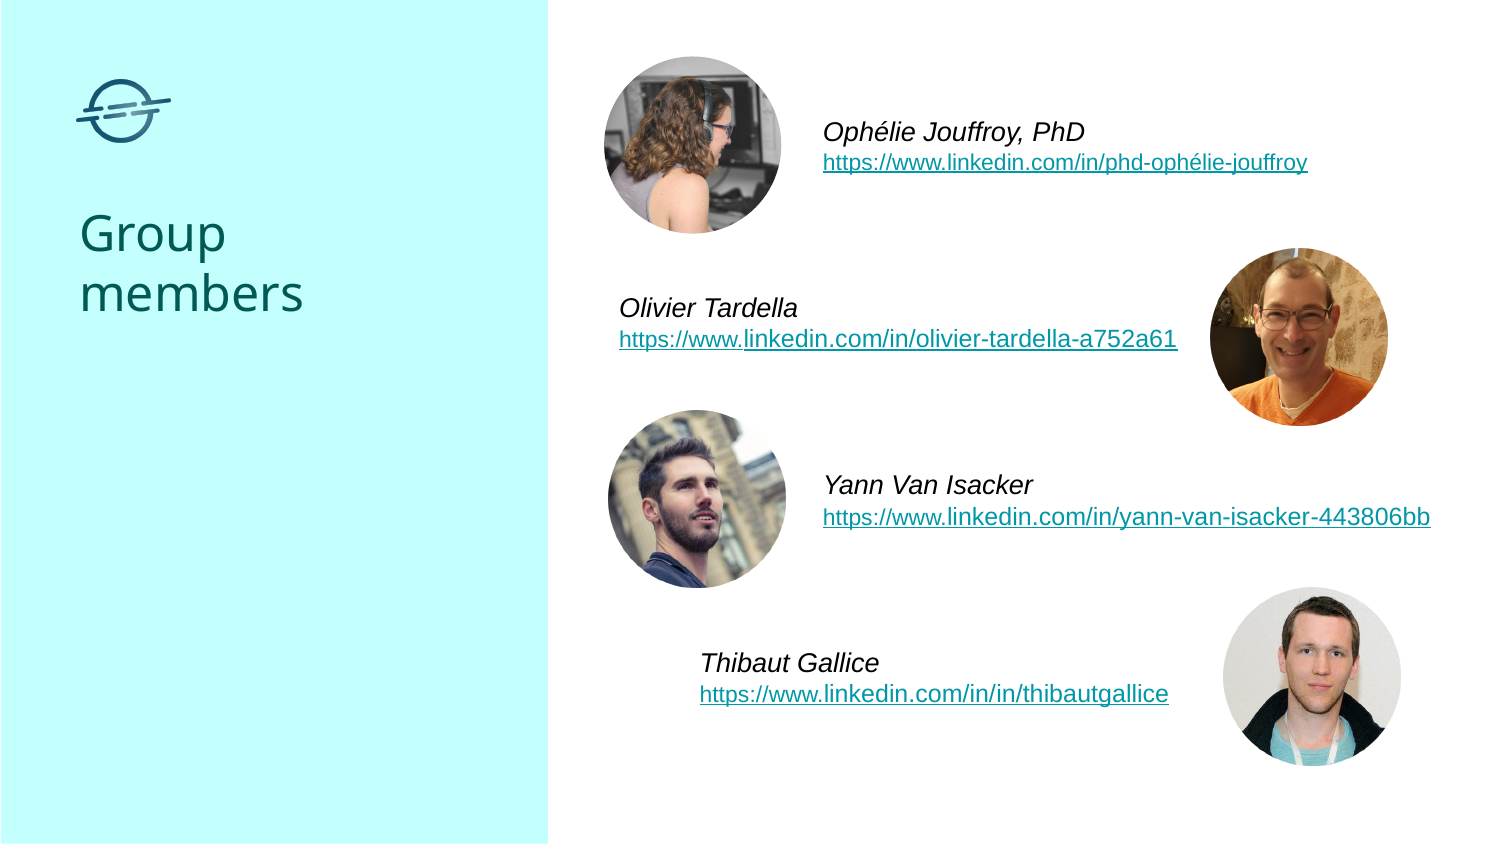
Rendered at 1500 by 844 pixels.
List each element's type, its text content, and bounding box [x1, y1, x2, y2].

picture [608, 410, 787, 589]
title Group members [64, 186, 477, 755]
text_box [0, 0, 548, 844]
picture [603, 56, 782, 234]
picture [1210, 248, 1388, 426]
text_box Yann Van Isacker https://www.linkedin.com/in/yann-van-isacker-443806bb [807, 452, 1448, 546]
text_box Olivier Tardella https://www.linkedin.com/in/olivier-tardella-a752a61 [604, 275, 1199, 368]
picture [1223, 587, 1401, 766]
text_box Ophélie Jouffroy, PhD https://www.linkedin.com/in/phd-ophélie-jouffroy [807, 99, 1363, 190]
text_box Thibaut Gallice https://www.linkedin.com/in/in/thibautgallice [684, 629, 1218, 723]
picture [75, 78, 171, 143]
